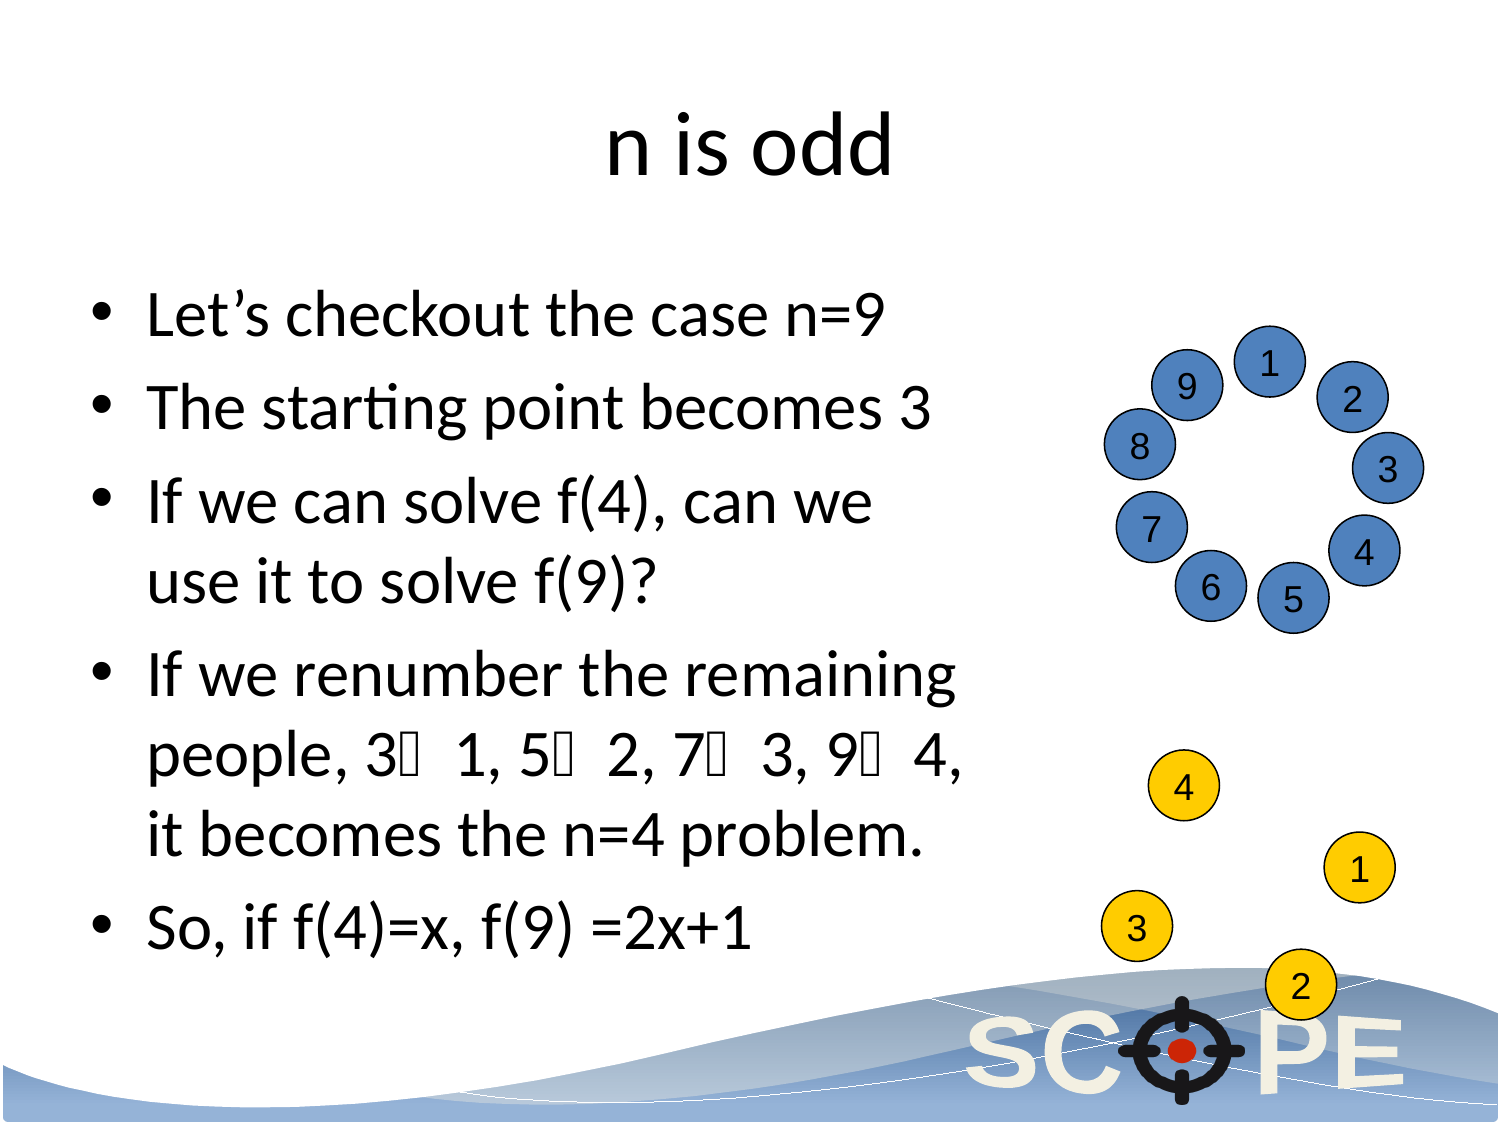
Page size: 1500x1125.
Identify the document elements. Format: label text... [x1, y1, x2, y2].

list Let’s checkout the case n=9 The starting point becomes 3 If we can solve f(4), can we use it to solve f(9)? If we renumber the remaining people, 31, 52, 73, 94, it becomes the n=4 problem. So, if f(4)=x, f(9) =2x+1 [75, 262, 1425, 1005]
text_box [1101, 749, 1396, 1021]
text_box 1 [1234, 326, 1306, 398]
text_box 8 [1104, 408, 1176, 480]
text_box 3 [1352, 432, 1424, 504]
title n is odd [75, 45, 1425, 233]
text_box 5 [1257, 562, 1330, 634]
text_box 7 [1116, 491, 1188, 563]
text_box 9 [1151, 349, 1223, 421]
text_box 2 [1317, 361, 1389, 433]
text_box 4 [1328, 515, 1400, 586]
text_box 6 [1175, 550, 1247, 622]
picture [1118, 1021, 1245, 1105]
